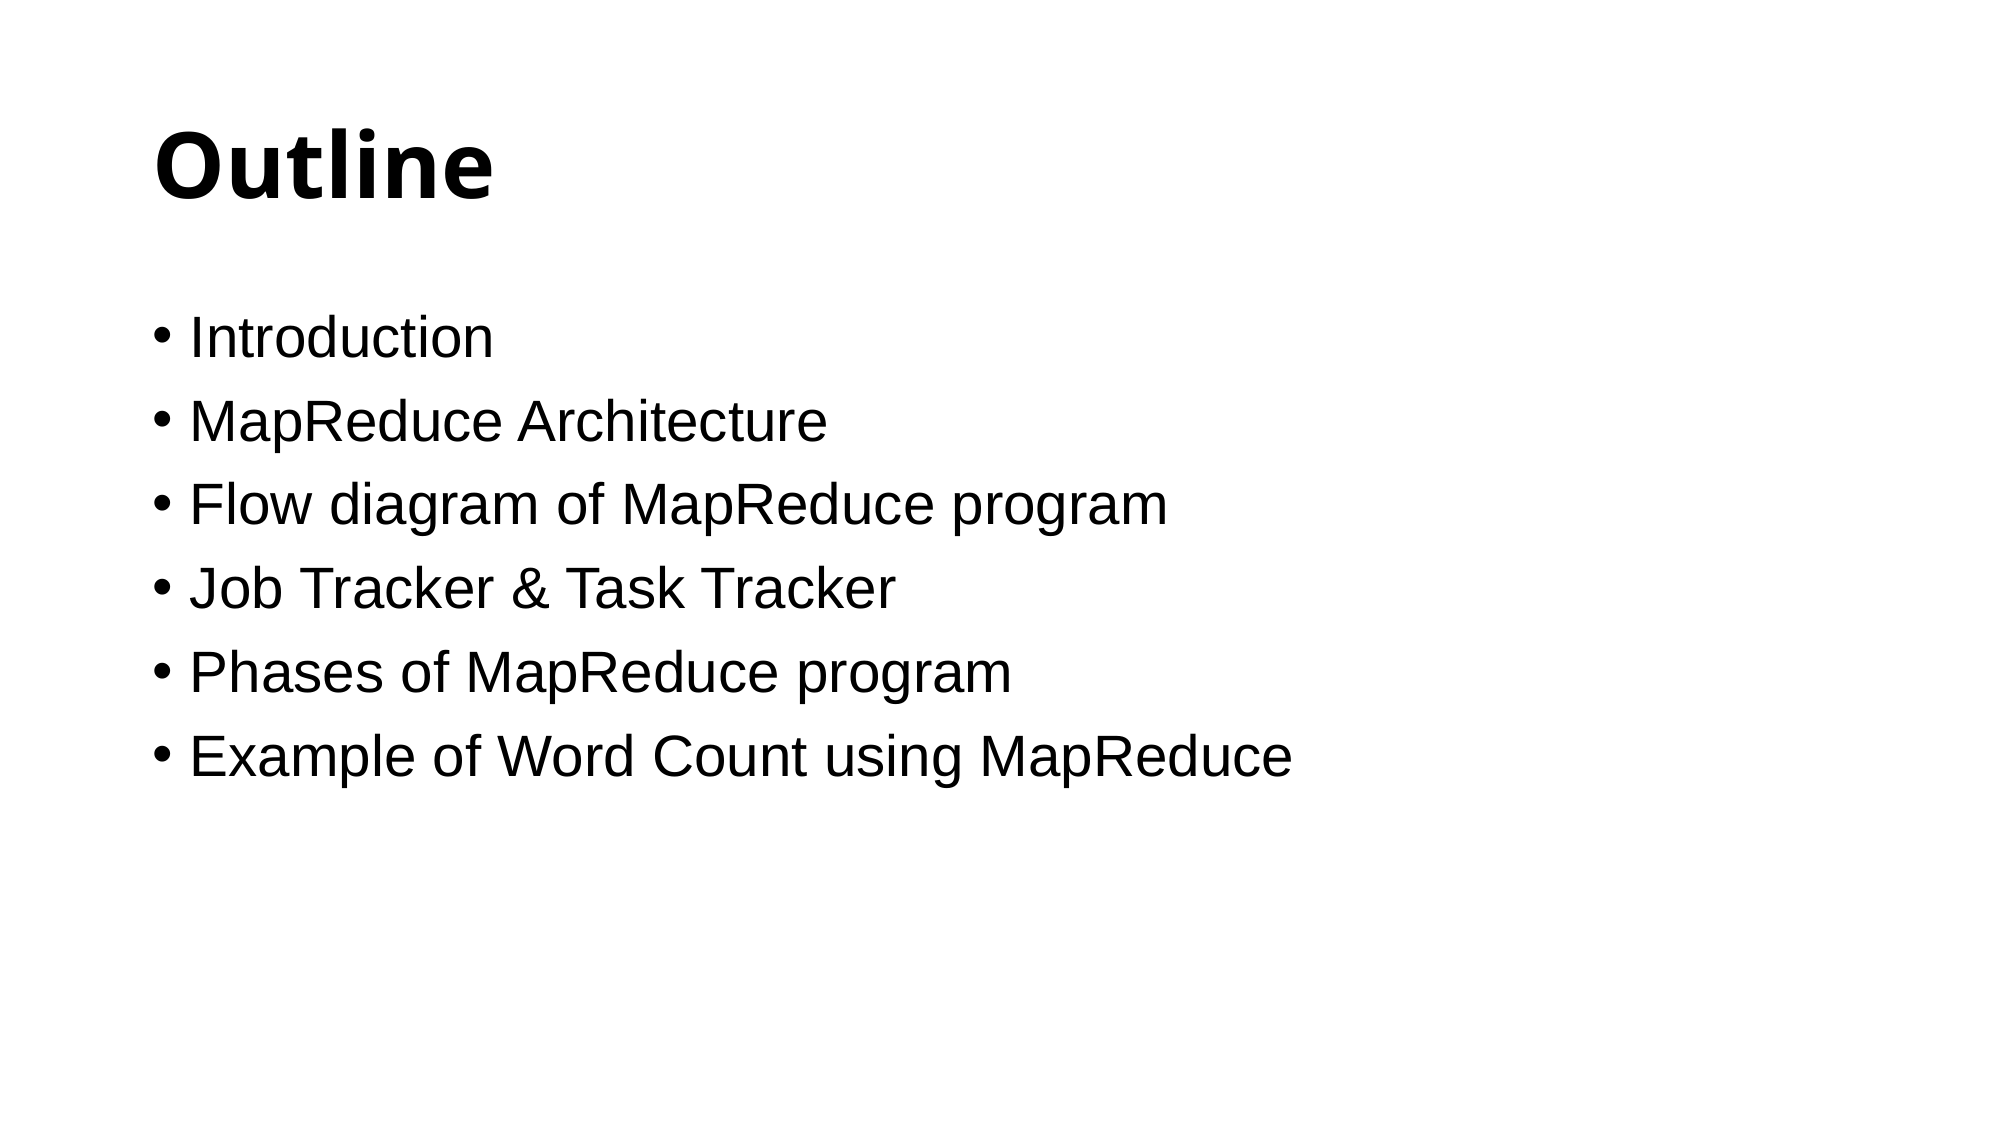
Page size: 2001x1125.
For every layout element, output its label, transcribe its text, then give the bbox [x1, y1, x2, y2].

list Introduction MapReduce Architecture Flow diagram of MapReduce program Job Tracker & Task Tracker Phases of MapReduce program Example of Word Count using MapReduce [137, 299, 1863, 1014]
title Outline [137, 59, 1863, 278]
